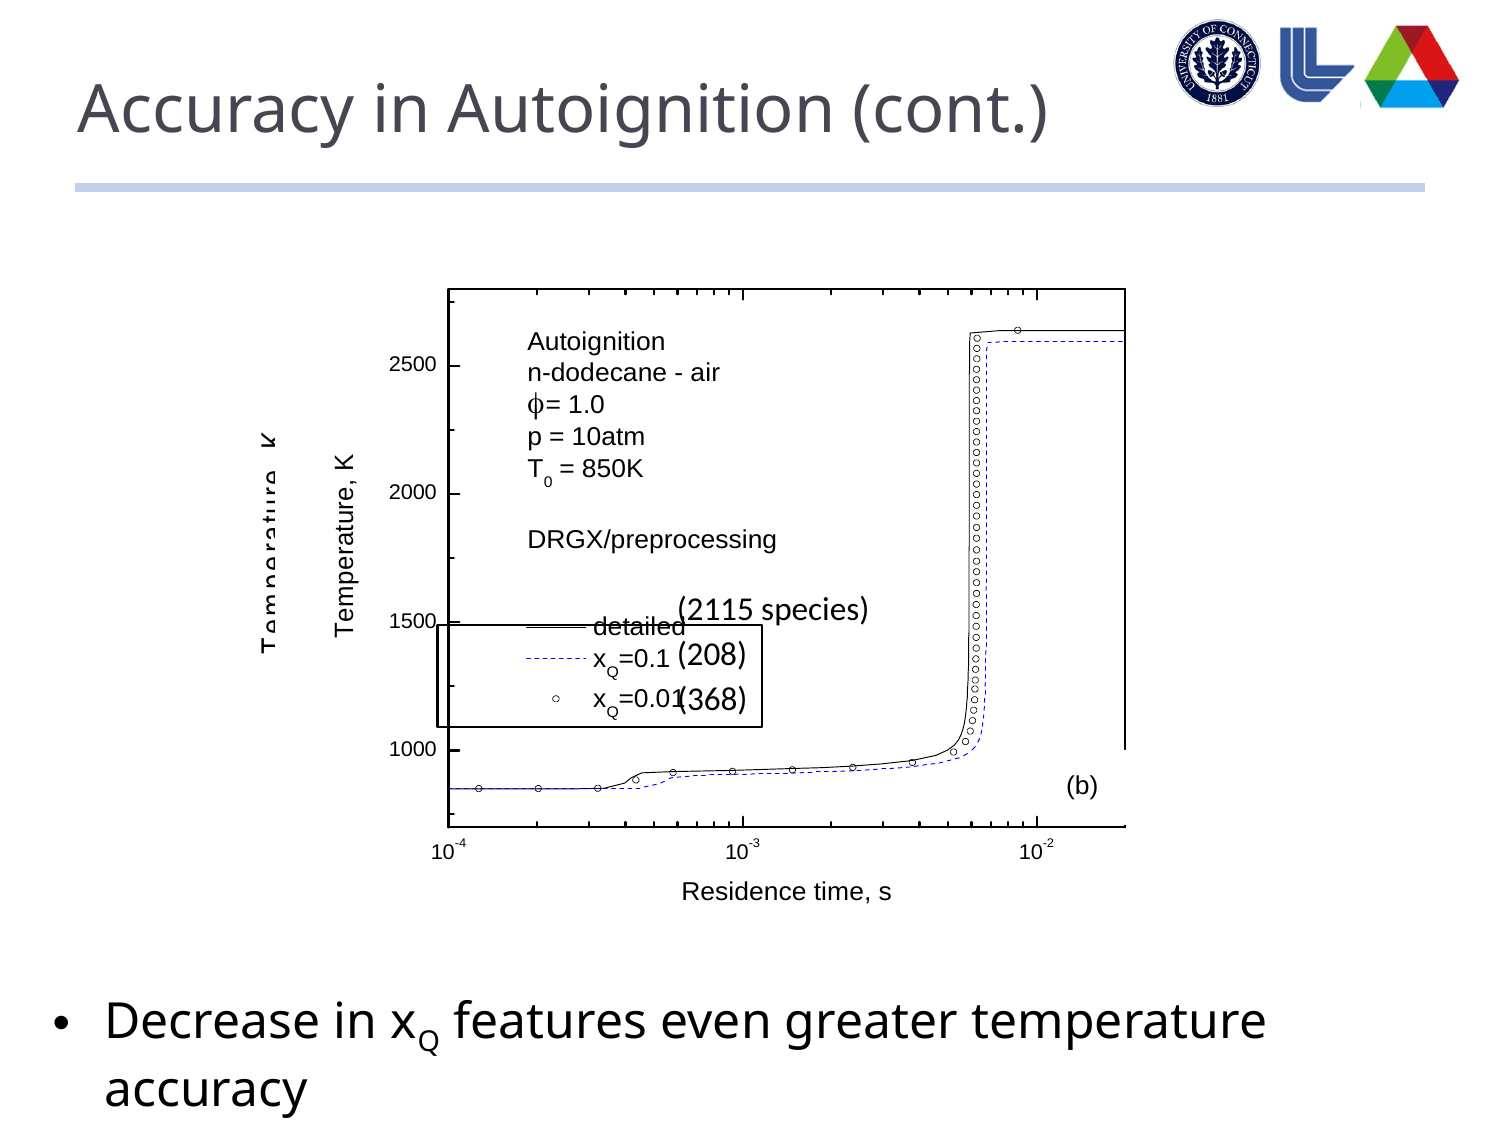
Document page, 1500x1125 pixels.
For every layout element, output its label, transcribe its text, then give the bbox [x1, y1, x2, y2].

picture [186, 162, 1226, 988]
text_box Decrease in xQ features even greater temperature accuracy [37, 981, 1475, 1125]
text_box Accuracy in Autoignition (cont.) [62, 12, 1413, 200]
picture [1413, 12, 1475, 126]
